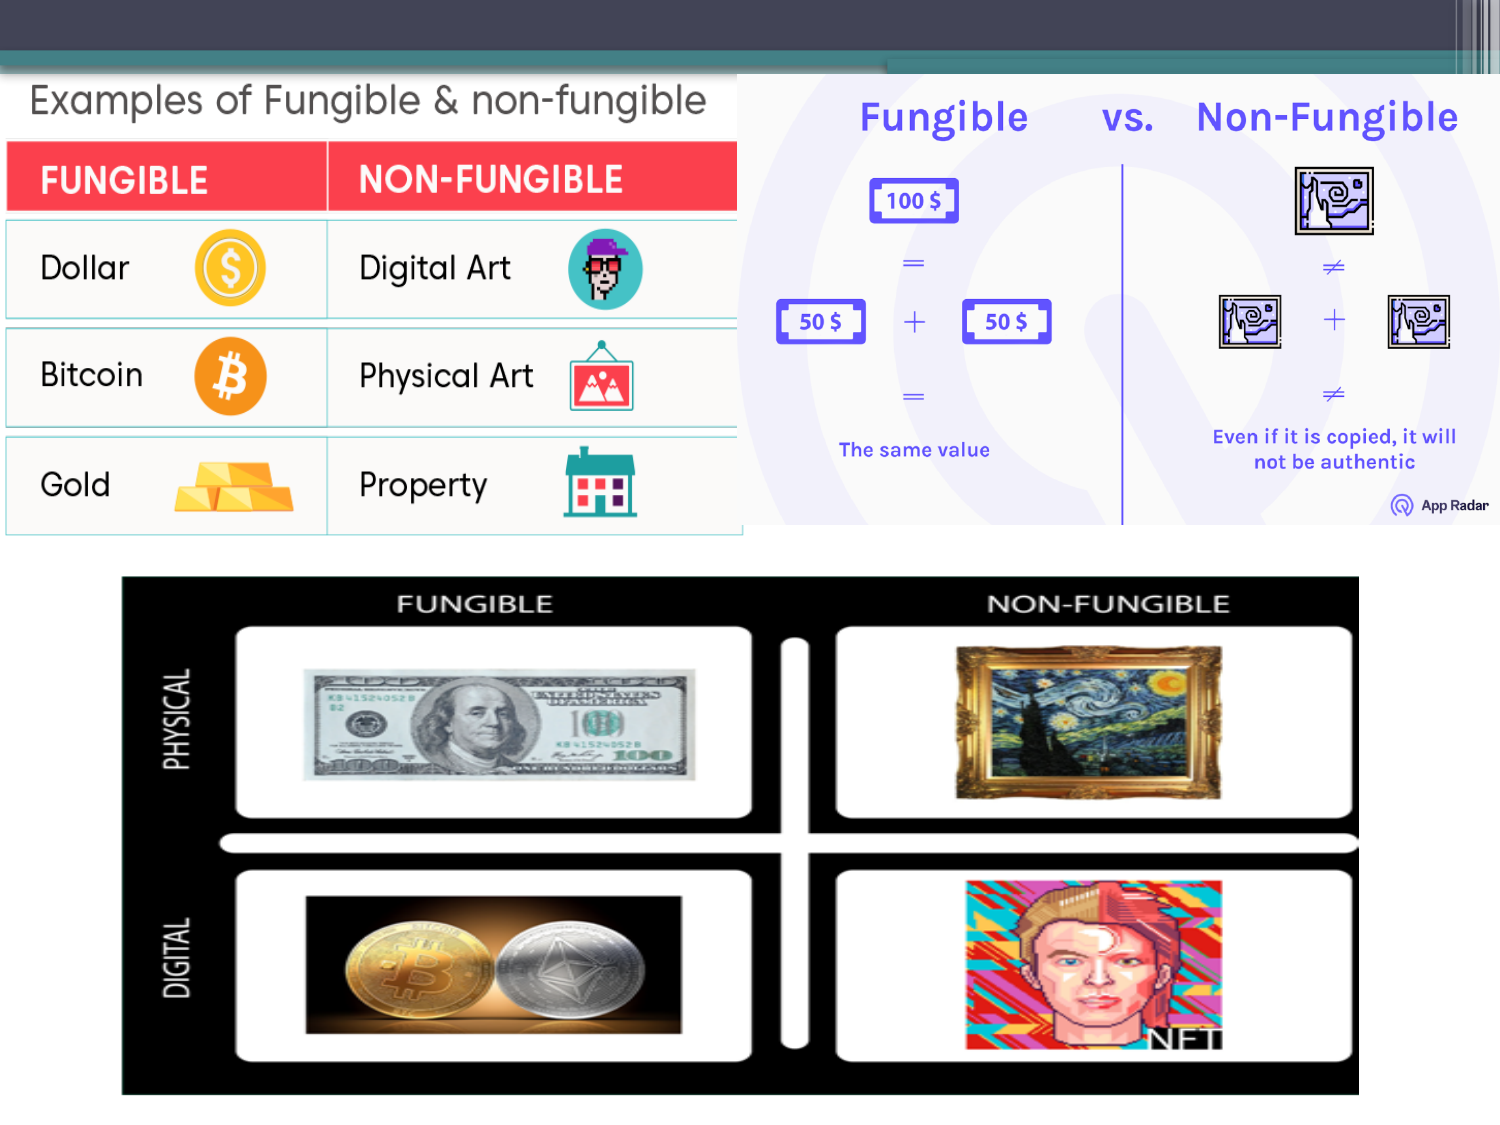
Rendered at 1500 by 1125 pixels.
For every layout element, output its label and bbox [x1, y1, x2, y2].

picture [0, 49, 1500, 567]
picture [112, 574, 1359, 1125]
